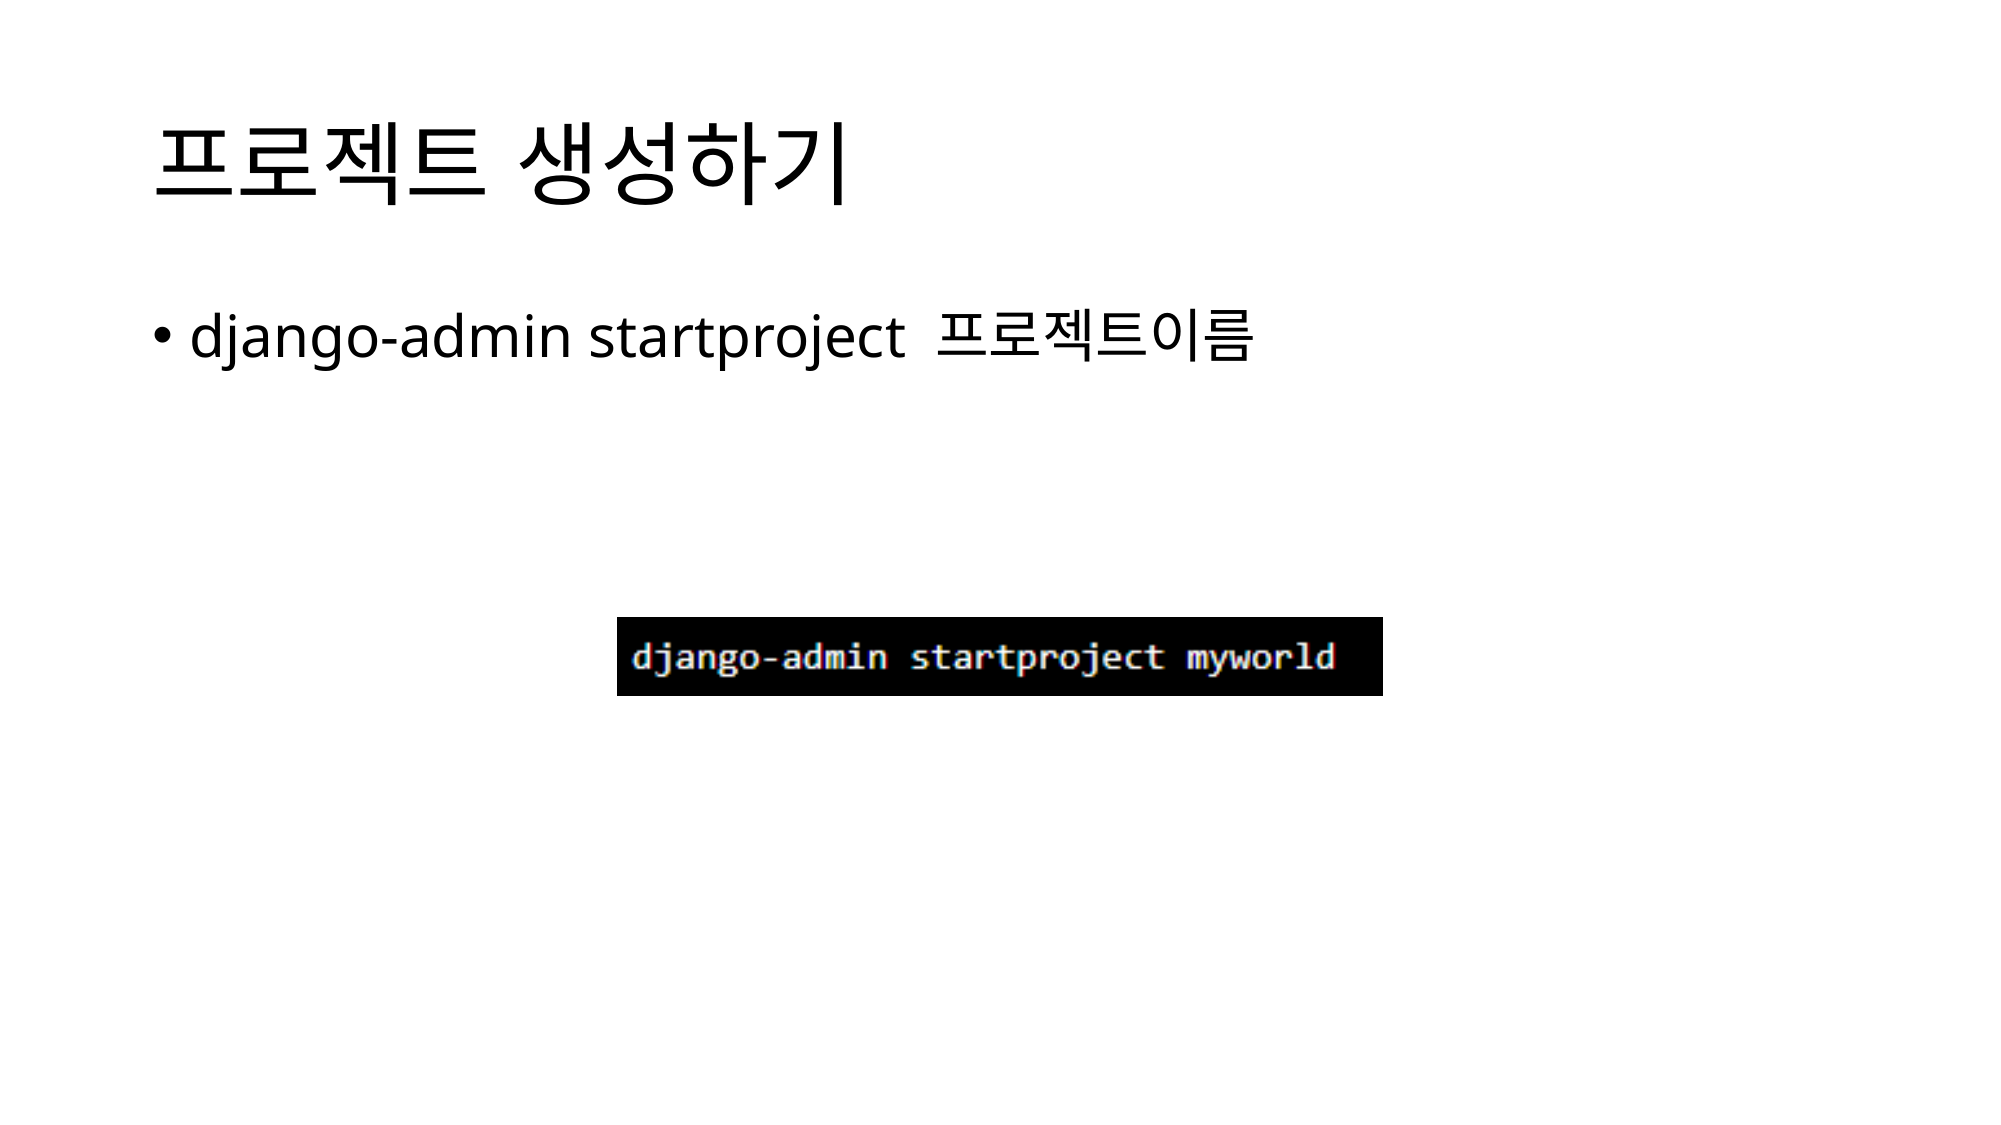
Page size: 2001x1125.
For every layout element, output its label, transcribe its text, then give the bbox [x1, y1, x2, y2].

picture [617, 617, 1383, 696]
title 프로젝트 생성하기 [137, 59, 1863, 278]
list django-admin startproject 프로젝트이름 [137, 299, 1863, 1014]
